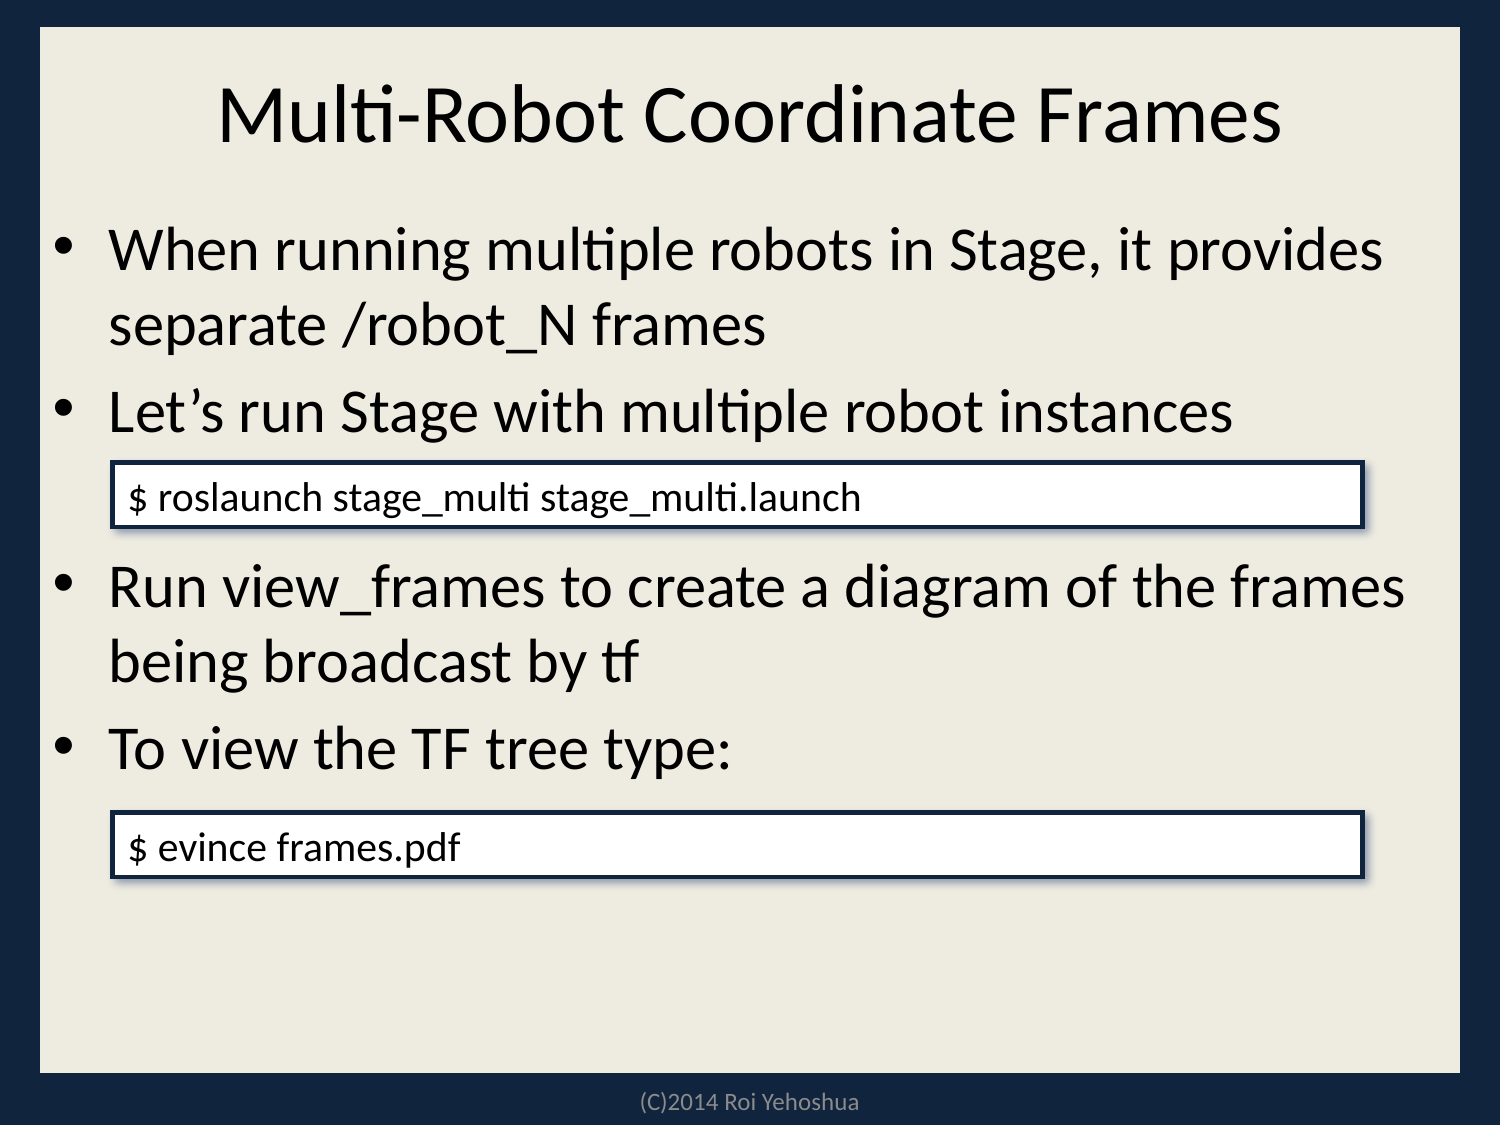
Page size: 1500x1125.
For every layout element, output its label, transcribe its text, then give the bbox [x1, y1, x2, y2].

title Multi-Robot Coordinate Frames [37, 31, 1463, 188]
text_box $ evince frames.pdf [112, 812, 1363, 878]
list When running multiple robots in Stage, it provides separate /robot_N frames Let’s run Stage with multiple robot instances Run view_frames to create a diagram of the frames being broadcast by tf To view the TF tree type: [37, 200, 1463, 1080]
footer (C)2014 Roi Yehoshua [512, 1074, 988, 1125]
text_box $ roslaunch stage_multi stage_multi.launch [112, 462, 1363, 528]
